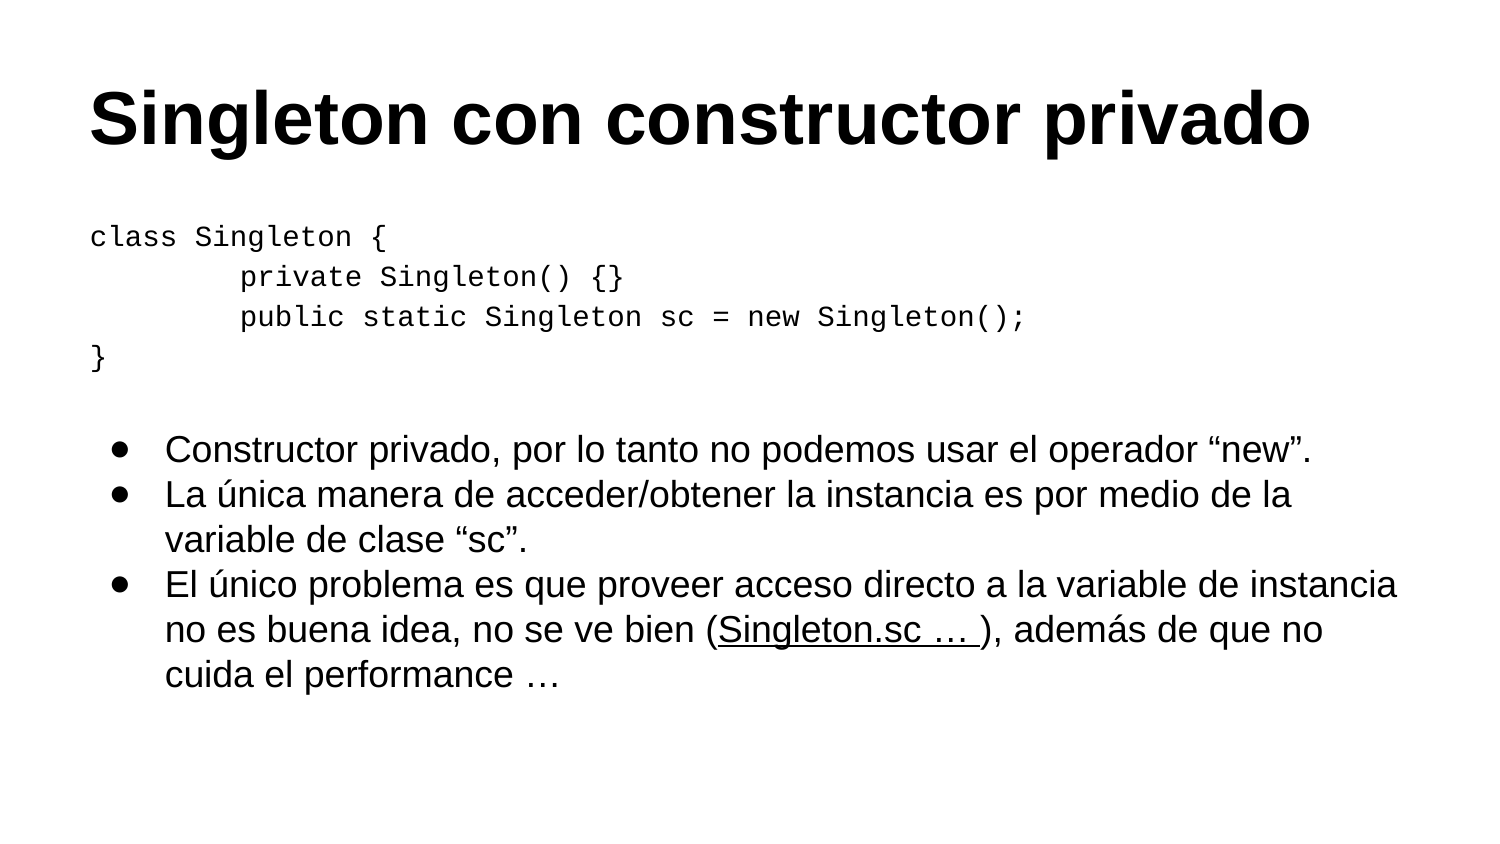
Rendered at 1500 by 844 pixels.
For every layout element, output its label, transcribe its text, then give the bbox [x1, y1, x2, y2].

text_box class Singleton { private Singleton() {} public static Singleton sc = new Singleton(); } Constructor privado, por lo tanto no podemos usar el operador “new”. La única manera de acceder/obtener la instancia es por medio de la variable de clase “sc”. El único problema es que proveer acceso directo a la variable de instancia no es buena idea, no se ve bien (Singleton.sc … ), además de que no cuida el performance … [75, 196, 1425, 808]
text_box Singleton con constructor privado [75, 33, 1425, 175]
